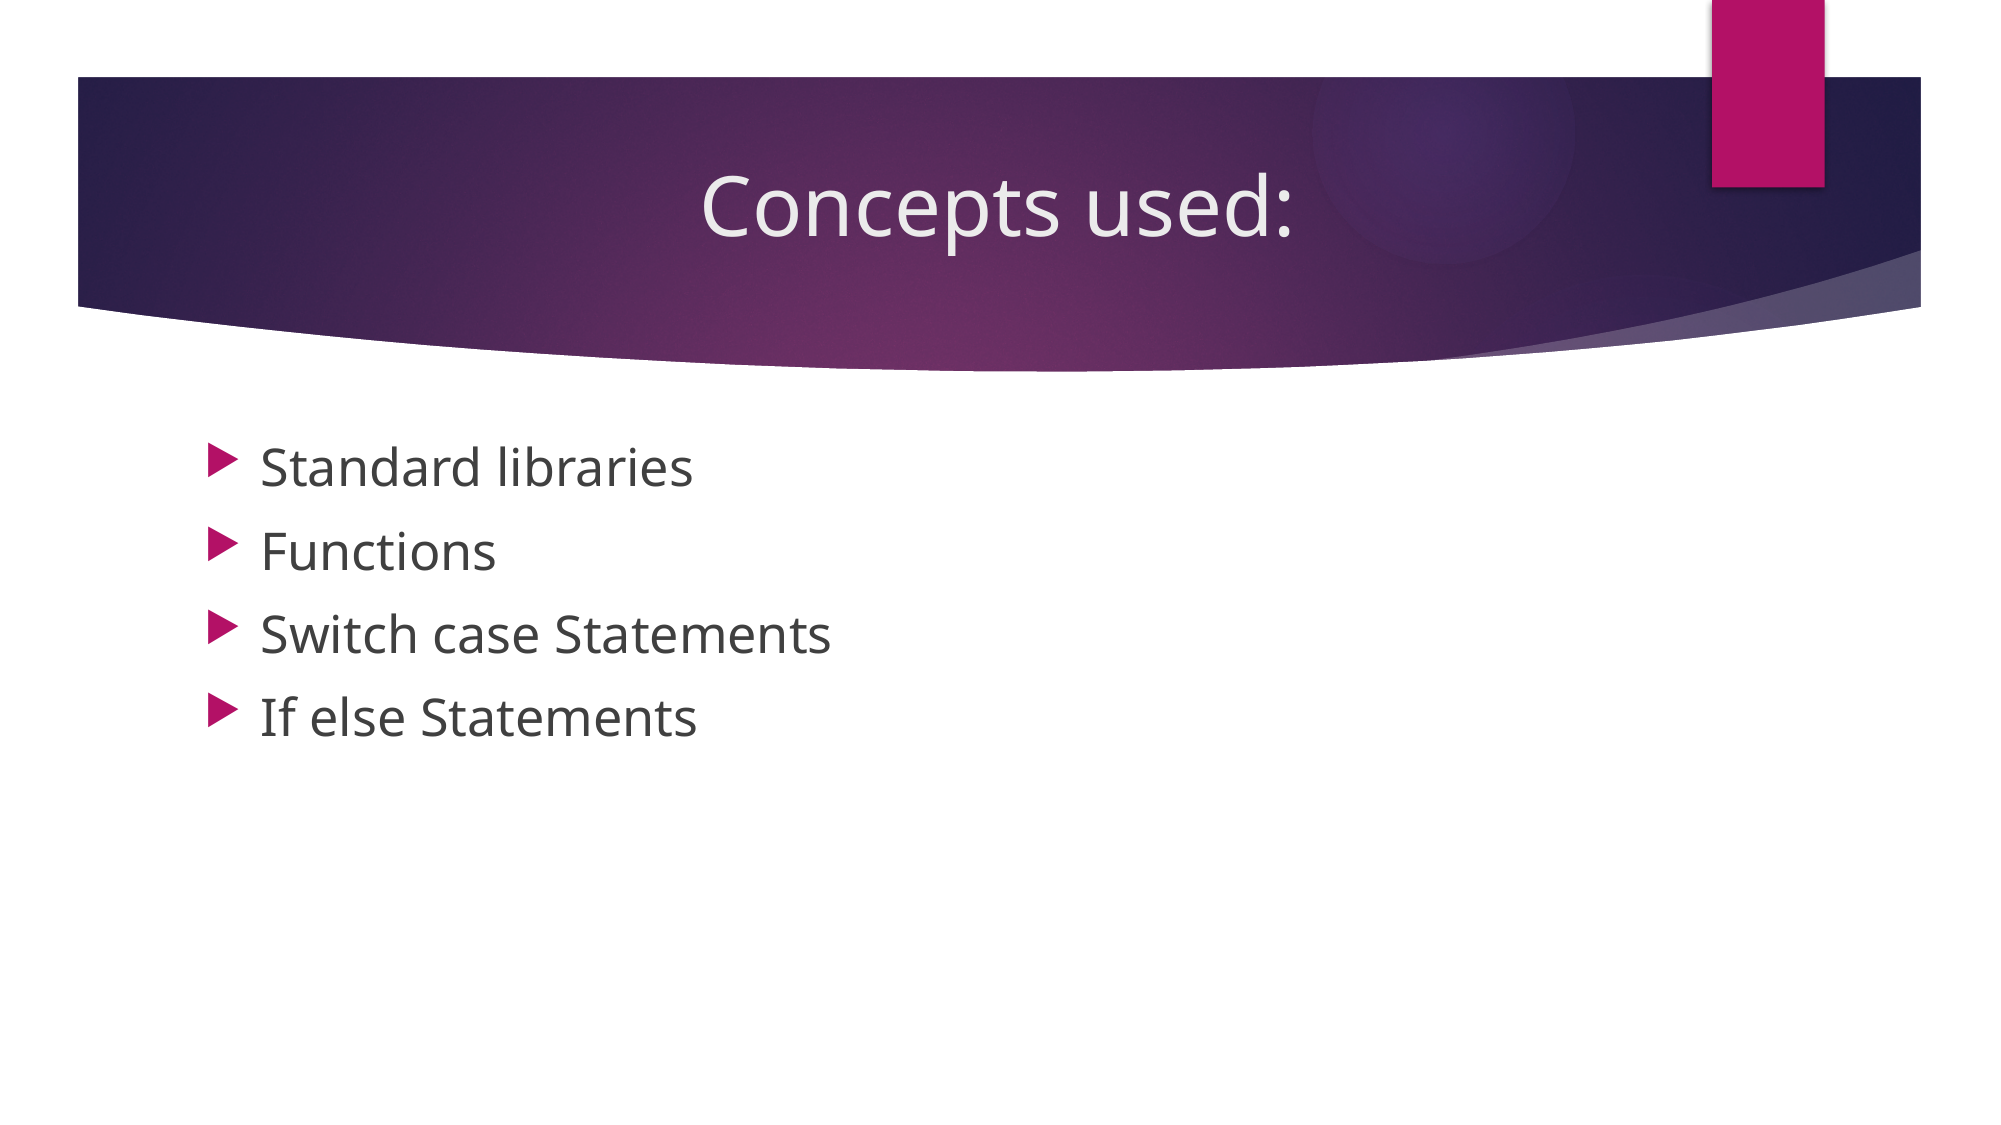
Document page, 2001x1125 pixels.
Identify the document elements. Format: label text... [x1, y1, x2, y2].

title Concepts used: [293, 97, 1707, 310]
list Standard libraries Functions Switch case Statements If else Statements [189, 427, 1638, 988]
